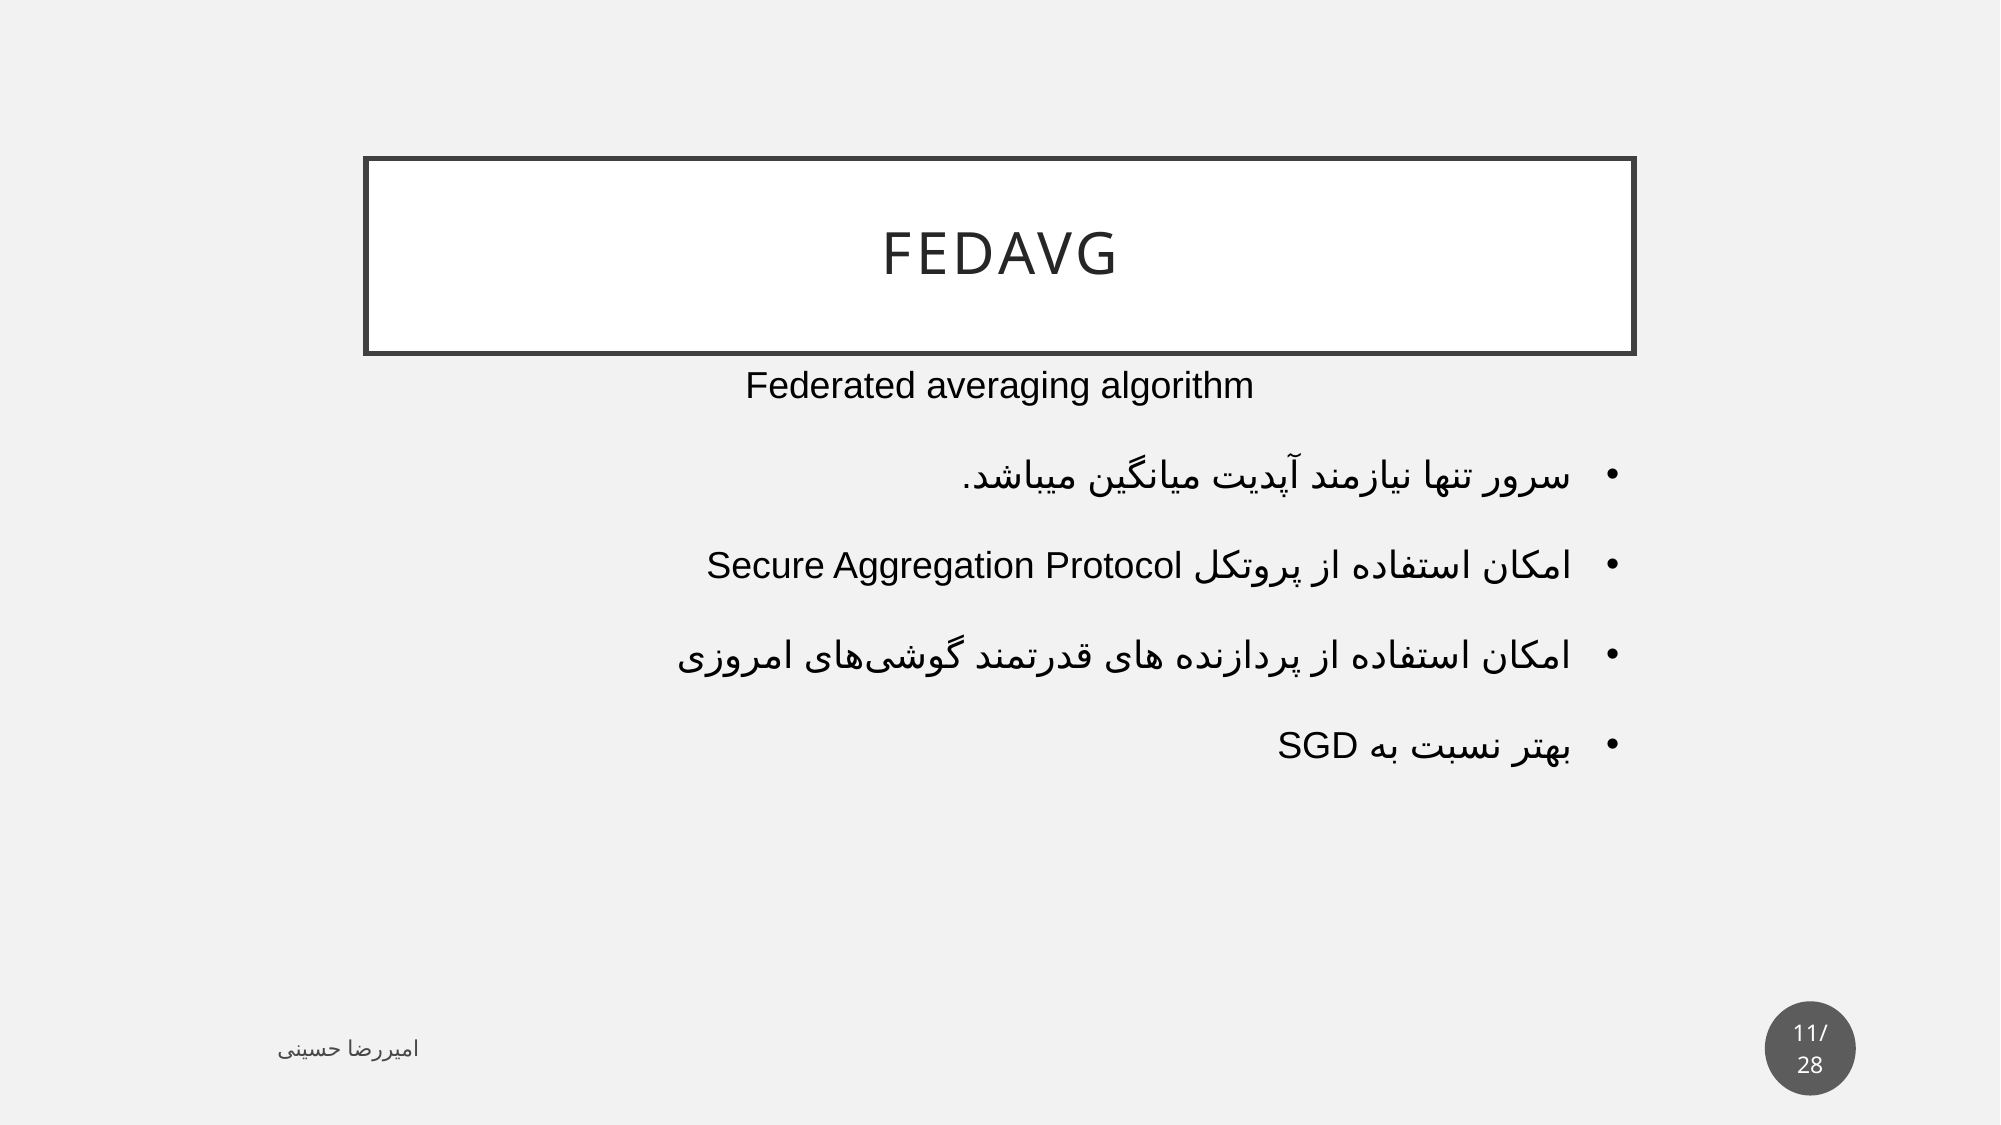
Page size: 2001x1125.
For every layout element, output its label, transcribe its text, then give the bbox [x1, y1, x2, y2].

slide_number 11/28 [1764, 1001, 1856, 1096]
text_box Federated averaging algorithm سرور تنها نیازمند آپدیت میانگین میباشد. امکان استفاده از پروتکل Secure Aggregation Protocol امکان استفاده از پردازنده های قدرتمند گوشی‌های امروزی بهتر نسبت به SGD [366, 353, 1634, 773]
footer امیررضا حسینی [262, 1023, 1231, 1076]
title Fedavg [363, 156, 1637, 356]
